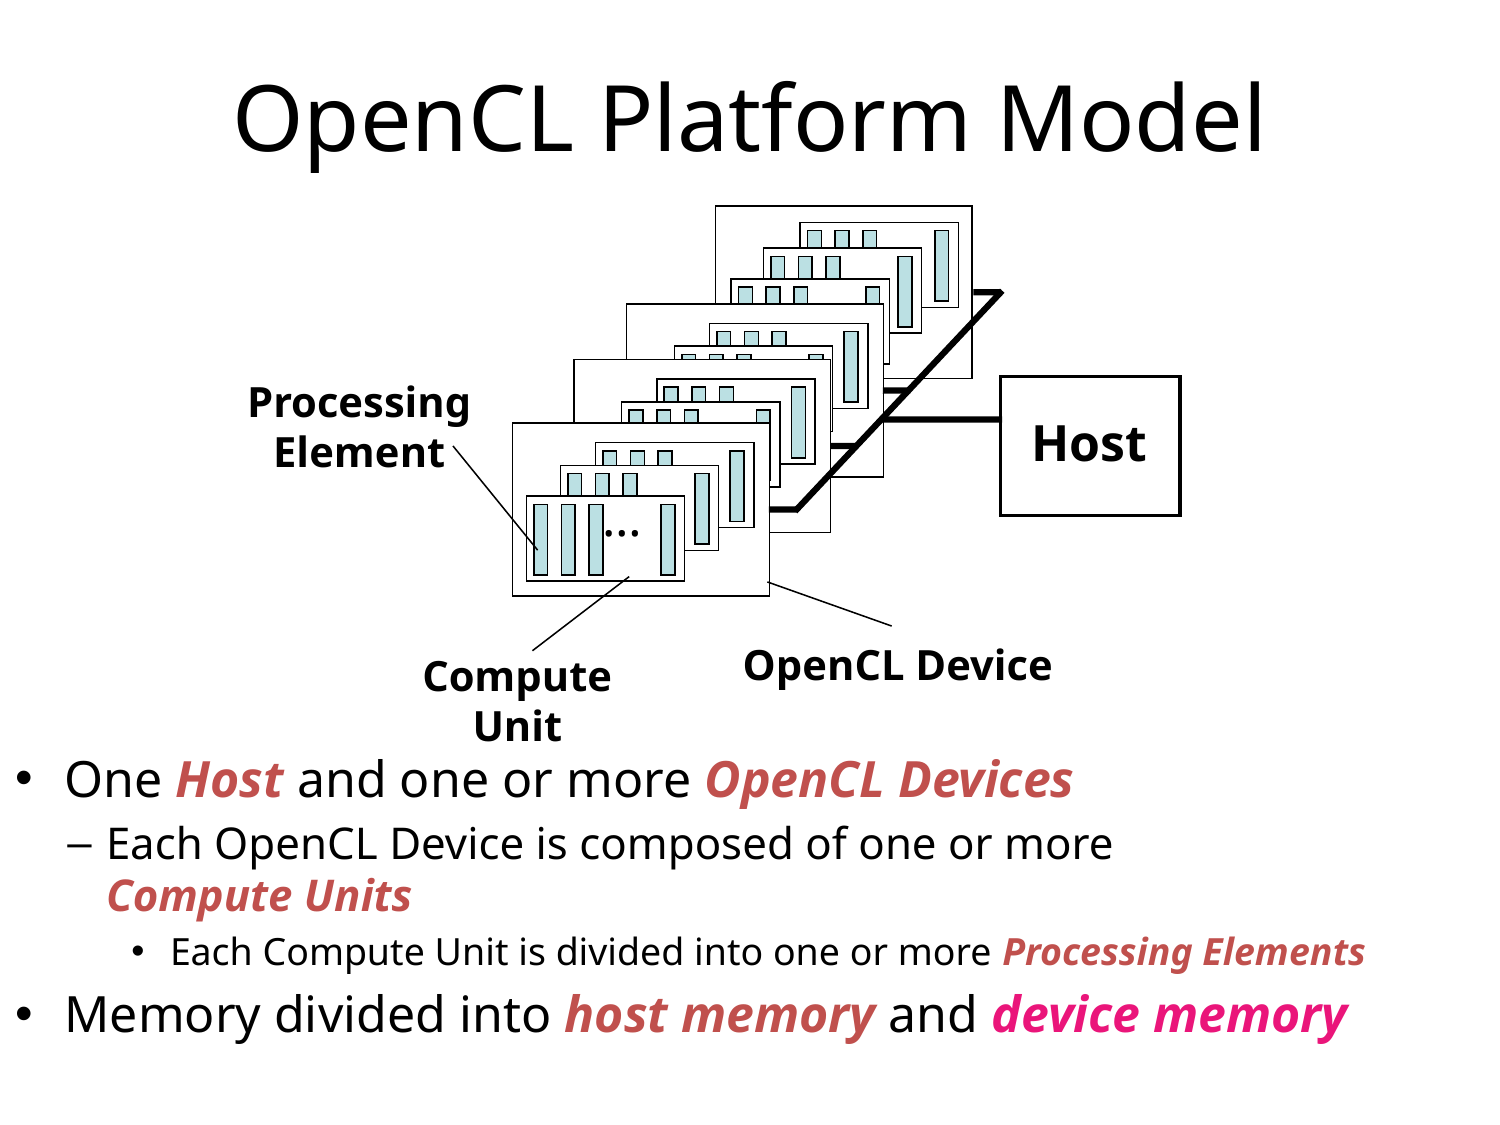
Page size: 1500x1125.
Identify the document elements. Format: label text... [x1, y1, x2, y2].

list One Host and one or more OpenCL Devices Each OpenCL Device is composed of one or more Compute Units Each Compute Unit is divided into one or more Processing Elements Memory divided into host memory and device memory [0, 739, 1500, 1125]
title OpenCL Platform Model [75, 45, 1425, 185]
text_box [229, 205, 1181, 708]
